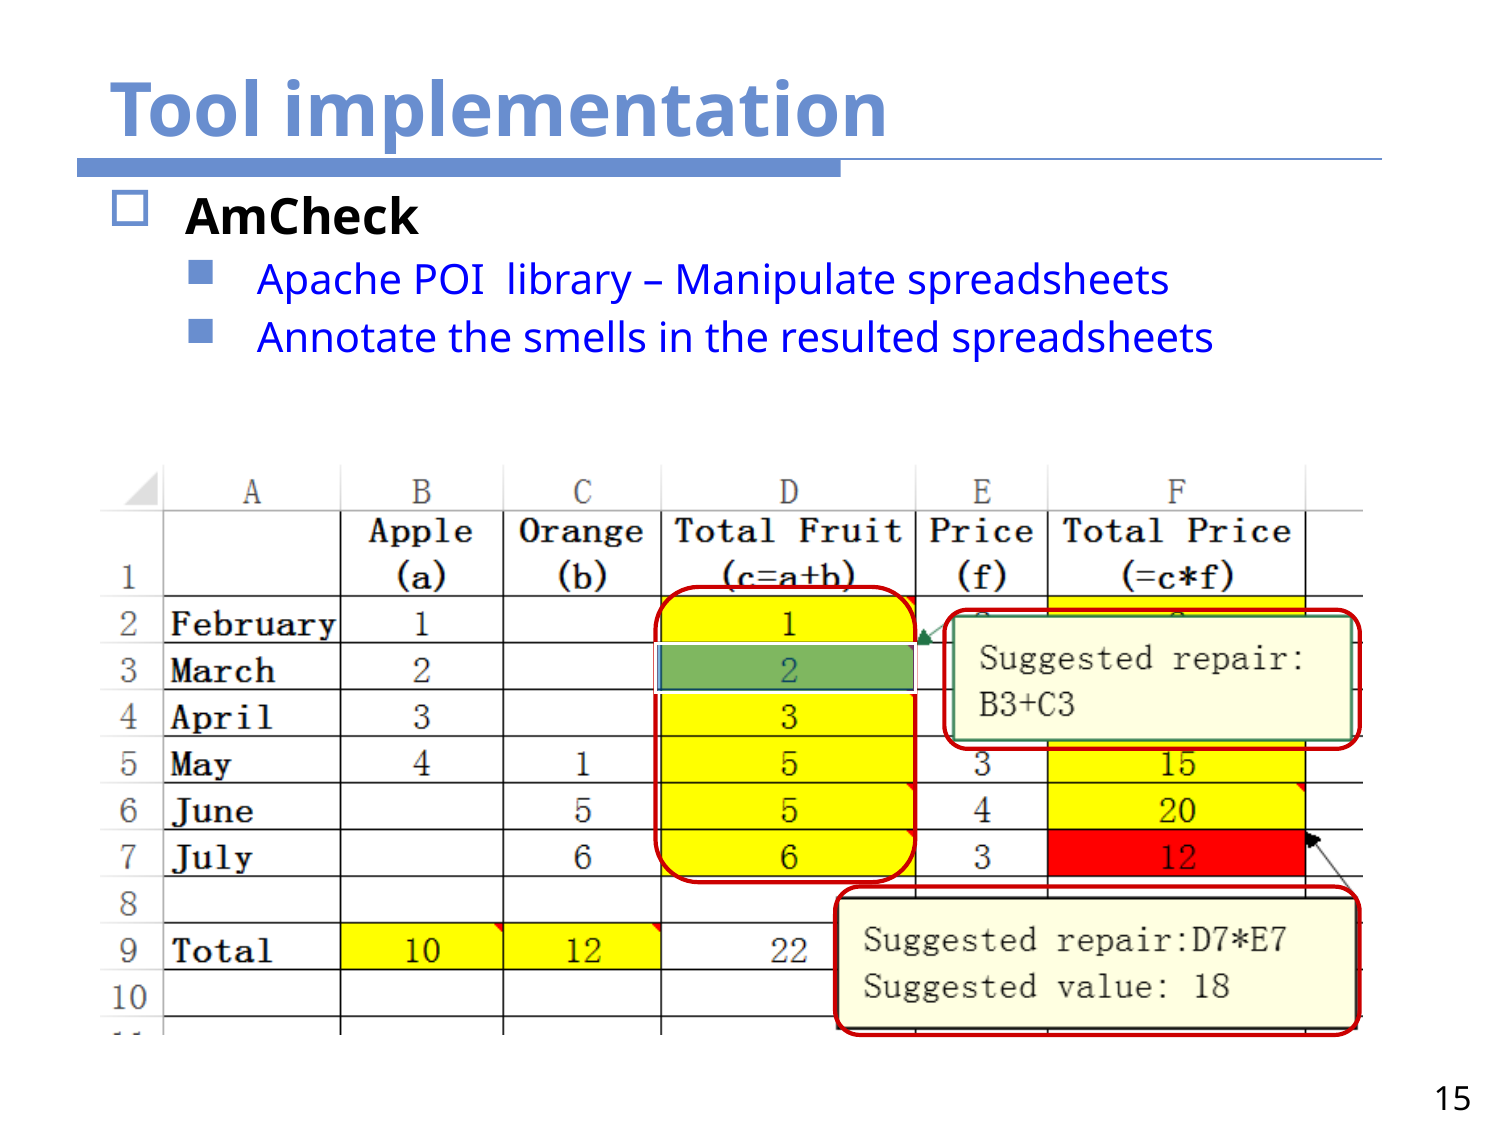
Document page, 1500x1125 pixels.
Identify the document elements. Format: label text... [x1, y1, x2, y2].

list AmCheck Apache POI library – Manipulate spreadsheets Annotate the smells in the resulted spreadsheets [92, 176, 1406, 492]
title Tool implementation [94, 50, 1407, 159]
picture [99, 456, 1363, 1036]
slide_number 15 [1405, 1070, 1500, 1123]
